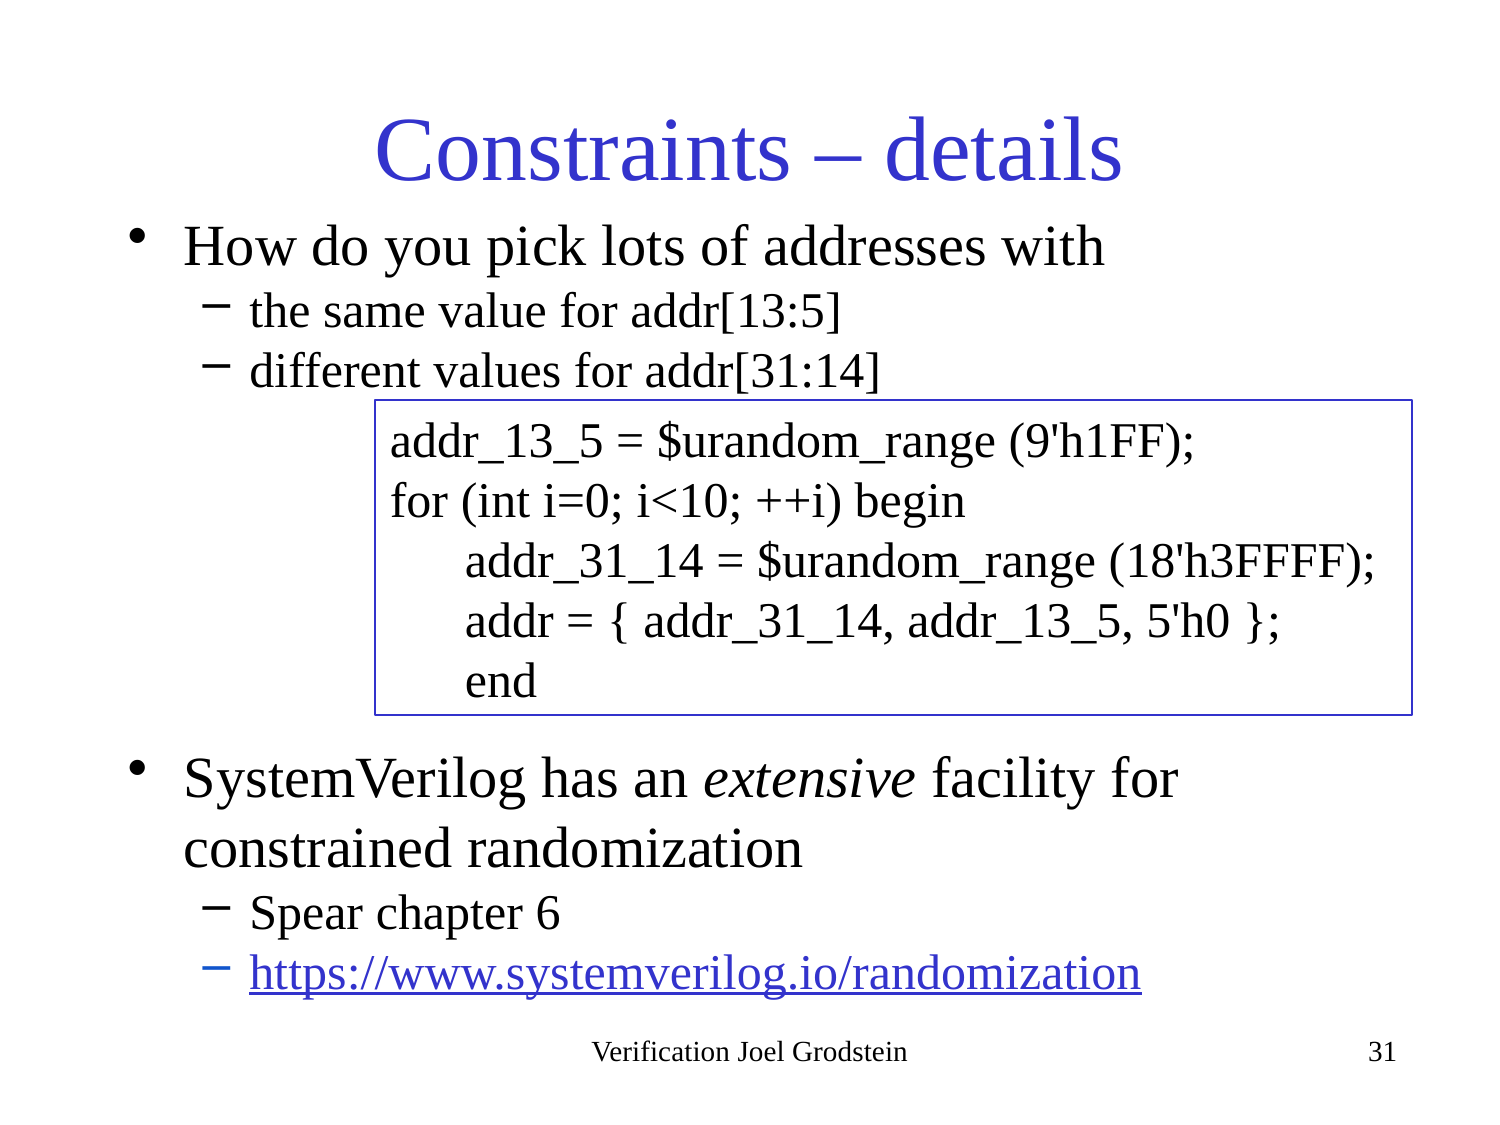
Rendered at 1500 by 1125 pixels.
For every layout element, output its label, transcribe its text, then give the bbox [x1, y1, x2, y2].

list How do you pick lots of addresses with the same value for addr[13:5] different values for addr[31:14] [112, 200, 1388, 400]
text_box addr_13_5 = $urandom_range (9'h1FF); for (int i=0; i<10; ++i) begin addr_31_14 = $urandom_range (18'h3FFFF); addr = { addr_31_14, addr_13_5, 5'h0 }; end [374, 399, 1413, 715]
footer Verification Joel Grodstein [512, 1050, 988, 1101]
title Constraints – details [112, 50, 1388, 200]
text_box SystemVerilog has an extensive facility for constrained randomization Spear chapter 6 https://www.systemverilog.io/randomization [112, 731, 1388, 1050]
